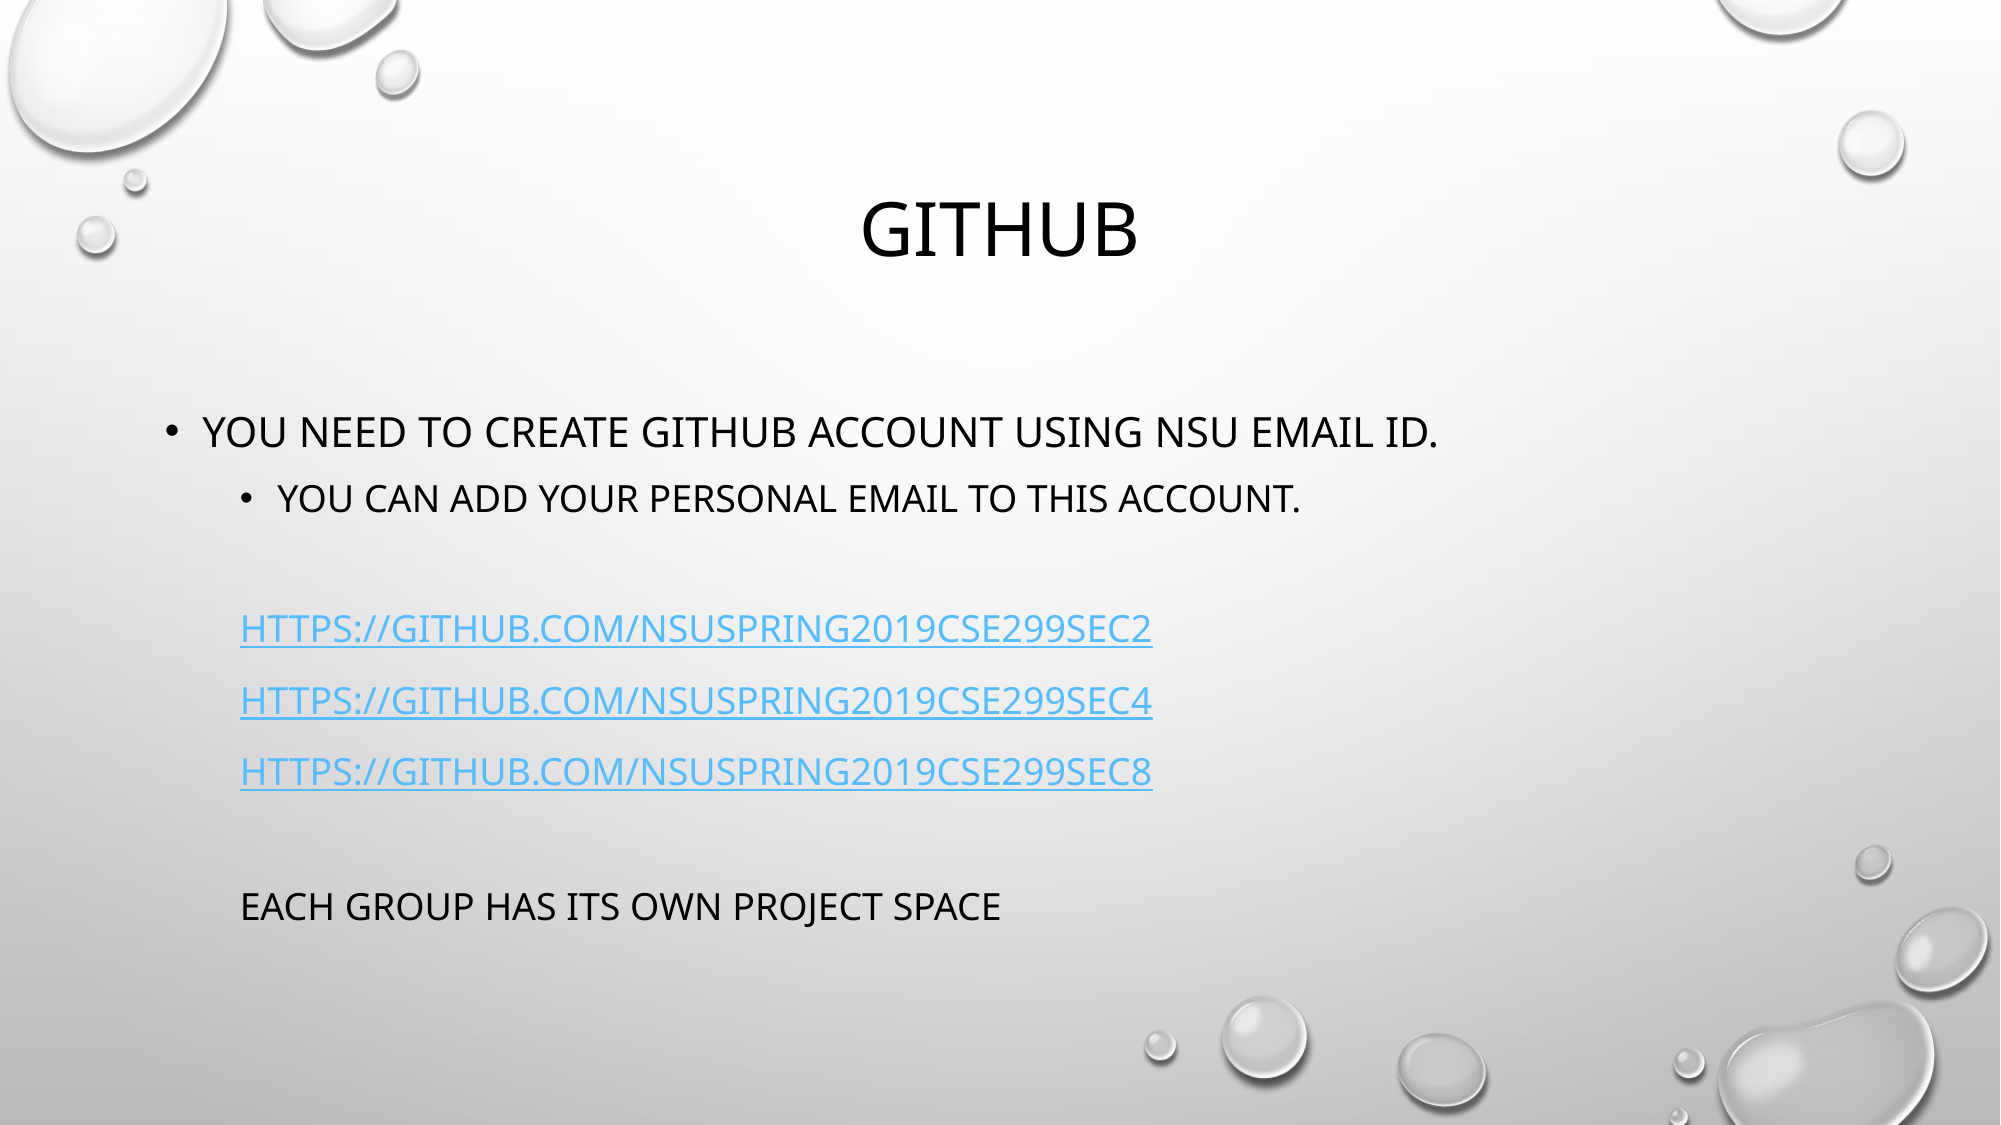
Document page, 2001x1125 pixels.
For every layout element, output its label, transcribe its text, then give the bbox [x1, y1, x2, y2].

list You need to create github account using NSU Email ID. You can add your personal email to this account. https://github.com/nsuspring2019cse299sec2 https://github.com/nsuspring2019cse299sec4 https://github.com/nsuspring2019cse299sec8 Each group has its own project space [149, 388, 1850, 950]
title github [149, 101, 1851, 364]
picture [0, 0, 2000, 1125]
